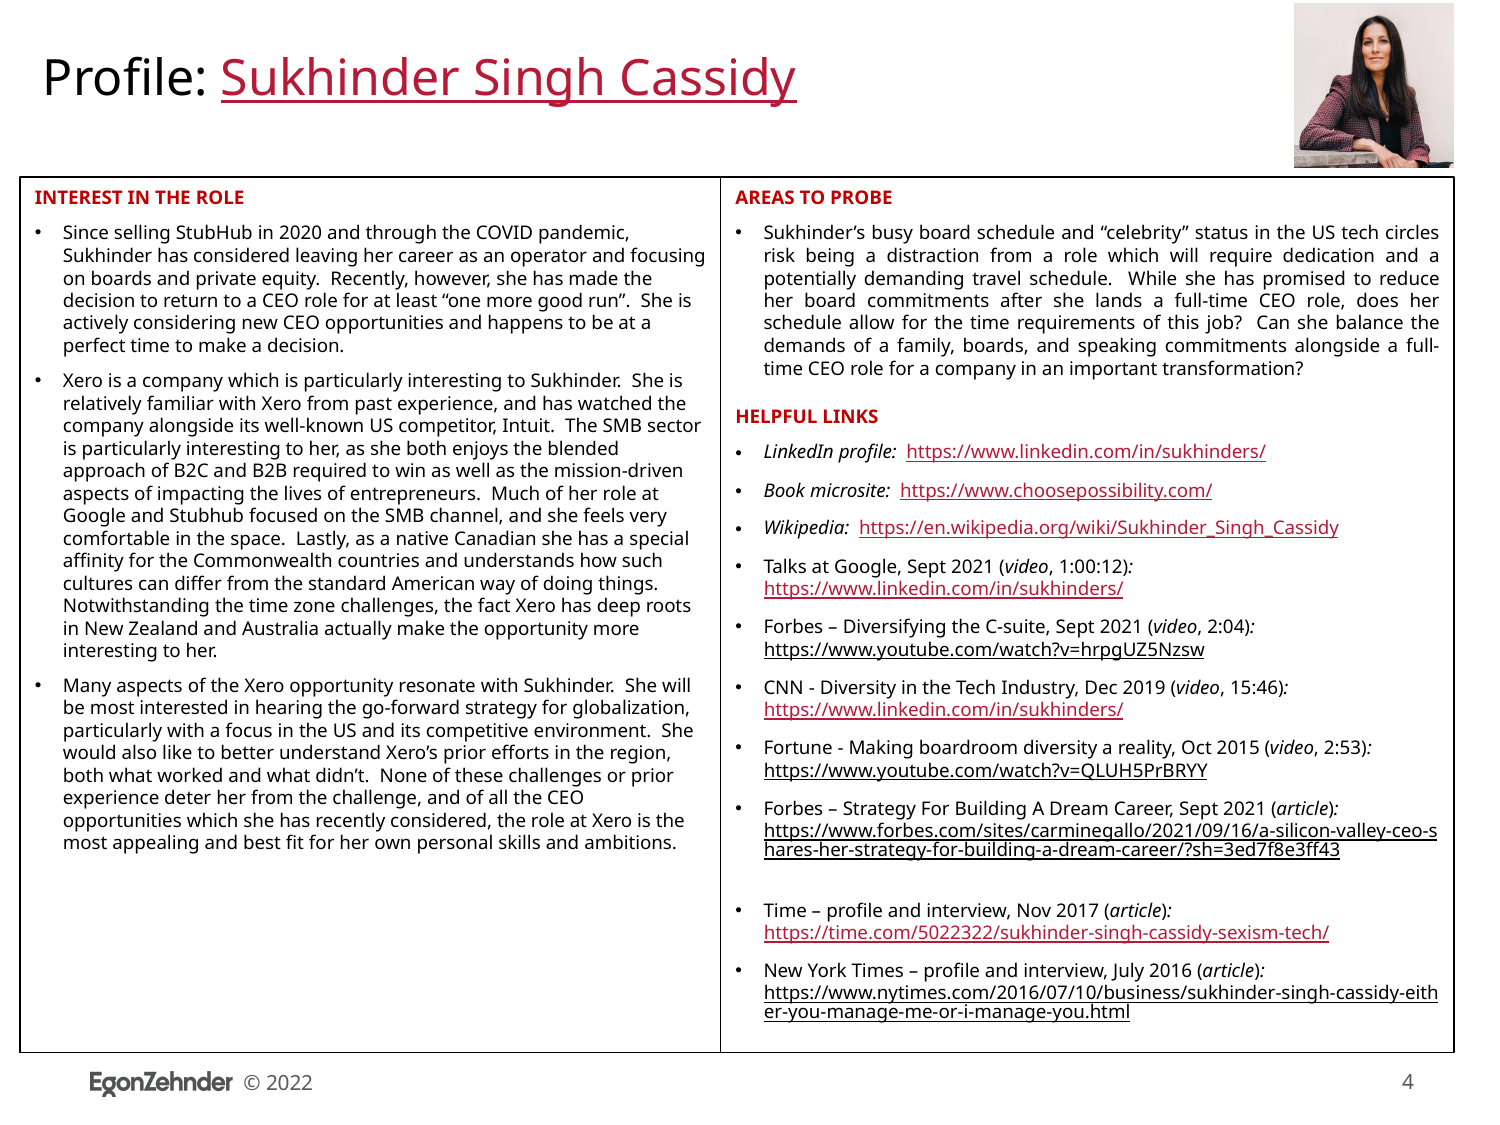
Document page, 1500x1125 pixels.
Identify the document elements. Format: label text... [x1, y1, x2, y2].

picture [1294, 3, 1455, 169]
title Profile: Sukhinder Singh Cassidy [42, 45, 964, 114]
text_box AREAS TO PROBE Sukhinder’s busy board schedule and “celebrity” status in the US tech circles risk being a distraction from a role which will require dedication and a potentially demanding travel schedule. While she has promised to reduce her board commitments after she lands a full-time CEO role, does her schedule allow for the time requirements of this job? Can she balance the demands of a family, boards, and speaking commitments alongside a full-time CEO role for a company in an important transformation? HELPFUL LINKS LinkedIn profile: https://www.linkedin.com/in/sukhinders/ Book microsite: https://www.choosepossibility.com/ Wikipedia: https://en.wikipedia.org/wiki/Sukhinder_Singh_Cassidy Talks at Google, Sept 2021 (video, 1:00:12): https://www.linkedin.com/in/sukhinders/ Forbes – Diversifying the C-suite, Sept 2021 (video, 2:04): https://www.youtube.com/watch?v=hrpgUZ5Nzsw CNN - Diversity in the Tech Industry, Dec 2019 (video, 15:46): https://www.linkedin.com/in/sukhinders/ Fortune - Making boardroom diversity a reality, Oct 2015 (video, 2:53): https://www.youtube.com/watch?v=QLUH5PrBRYY Forbes – Strategy For Building A Dream Career, Sept 2021 (article): https://www.forbes.com/sites/carminegallo/2021/09/16/a-silicon-valley-ceo-shares-her-strategy-for-building-a-dream-career/?sh=3ed7f8e3ff43 Time – profile and interview, Nov 2017 (article): https://time.com/5022322/sukhinder-singh-cassidy-sexism-tech/ New York Times – profile and interview, July 2016 (article): https://www.nytimes.com/2016/07/10/business/sukhinder-singh-cassidy-either-you-manage-me-or-i-manage-you.html [721, 177, 1454, 1053]
slide_number 4 [1374, 1070, 1414, 1096]
text_box INTEREST IN THE ROLE Since selling StubHub in 2020 and through the COVID pandemic, Sukhinder has considered leaving her career as an operator and focusing on boards and private equity. Recently, however, she has made the decision to return to a CEO role for at least “one more good run”. She is actively considering new CEO opportunities and happens to be at a perfect time to make a decision. Xero is a company which is particularly interesting to Sukhinder. She is relatively familiar with Xero from past experience, and has watched the company alongside its well-known US competitor, Intuit. The SMB sector is particularly interesting to her, as she both enjoys the blended approach of B2C and B2B required to win as well as the mission-driven aspects of impacting the lives of entrepreneurs. Much of her role at Google and Stubhub focused on the SMB channel, and she feels very comfortable in the space. Lastly, as a native Canadian she has a special affinity for the Commonwealth countries and understands how such cultures can differ from the standard American way of doing things. Notwithstanding the time zone challenges, the fact Xero has deep roots in New Zealand and Australia actually make the opportunity more interesting to her. Many aspects of the Xero opportunity resonate with Sukhinder. She will be most interested in hearing the go-forward strategy for globalization, particularly with a focus in the US and its competitive environment. She would also like to better understand Xero’s prior efforts in the region, both what worked and what didn’t. None of these challenges or prior experience deter her from the challenge, and of all the CEO opportunities which she has recently considered, the role at Xero is the most appealing and best fit for her own personal skills and ambitions. [19, 177, 721, 1053]
